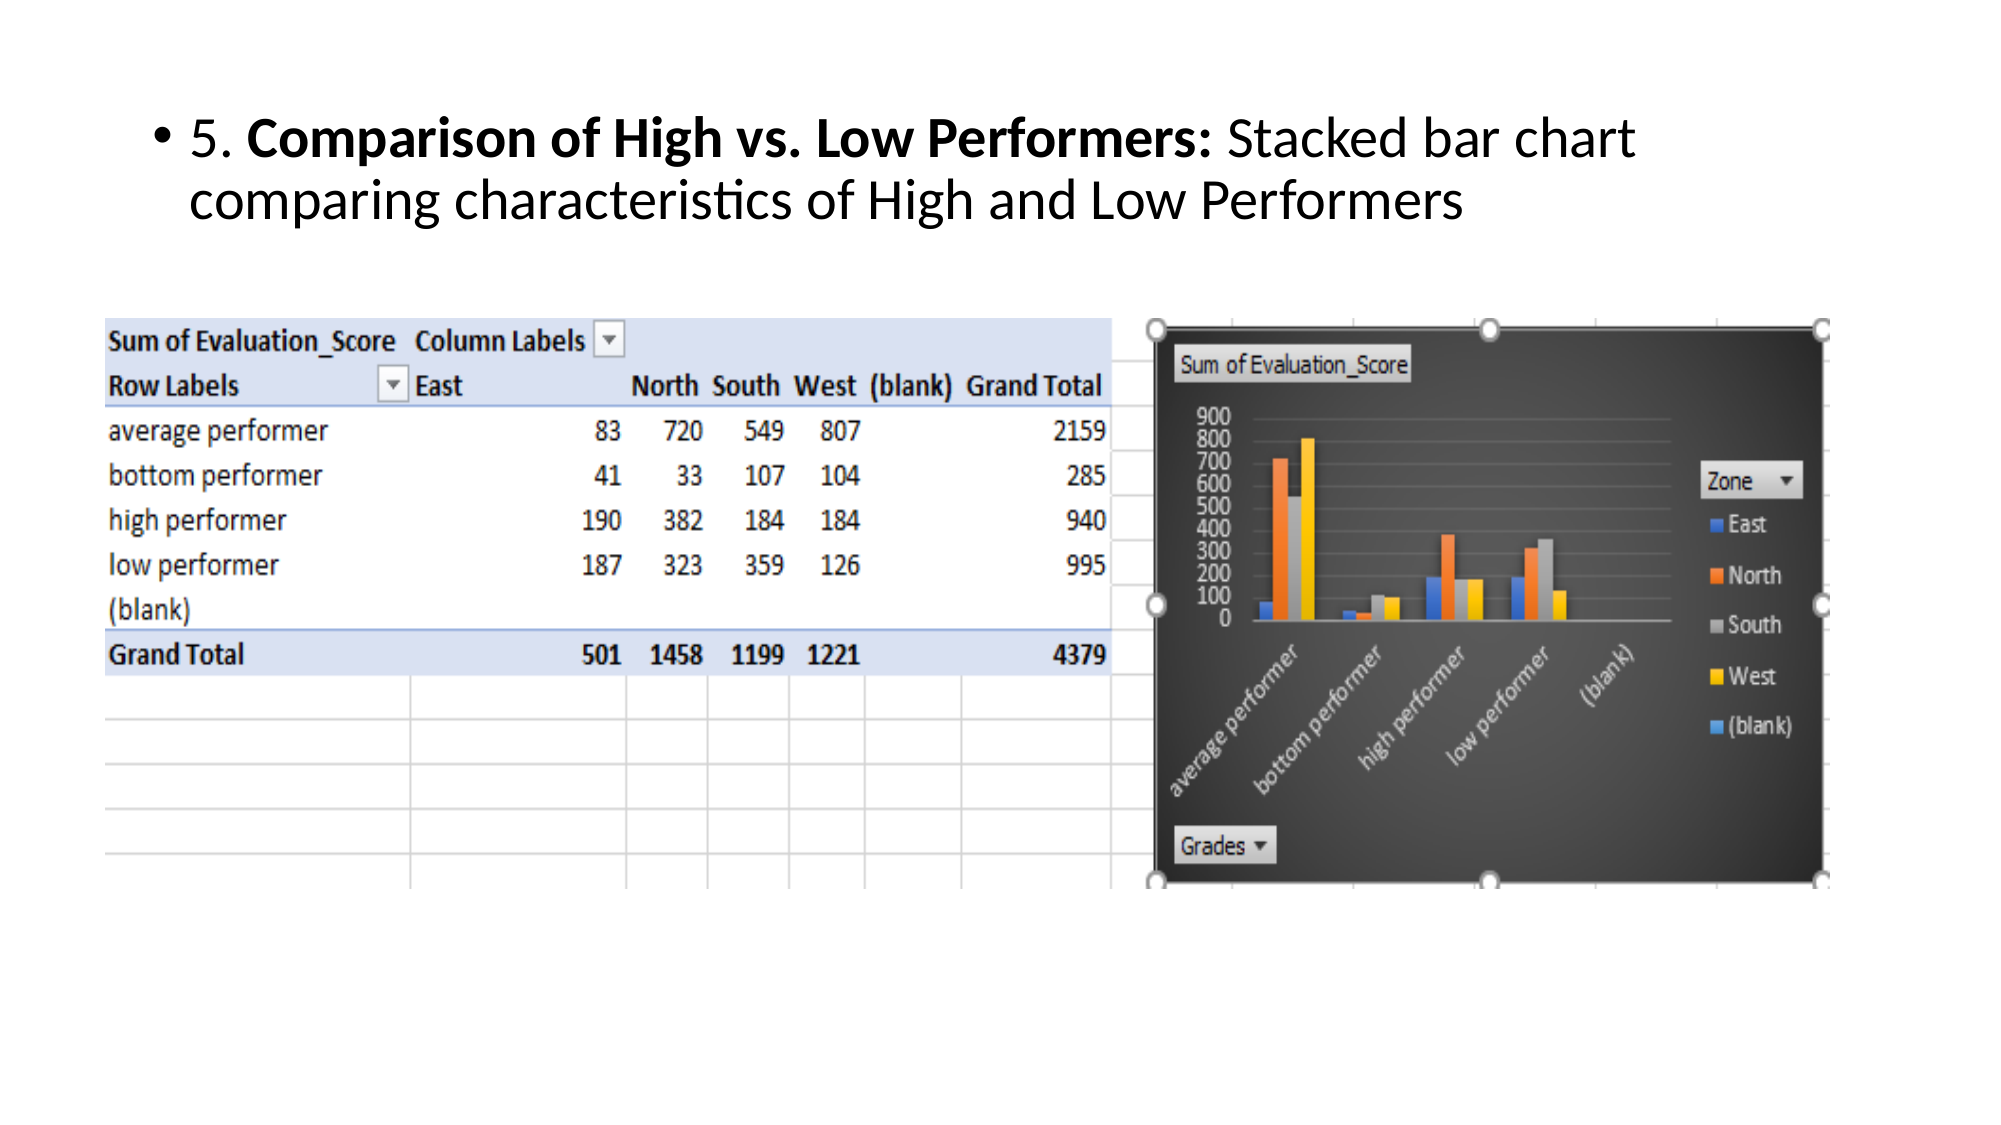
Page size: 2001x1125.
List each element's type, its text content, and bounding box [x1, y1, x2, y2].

picture [104, 318, 1830, 889]
list 5. Comparison of High vs. Low Performers: Stacked bar chart comparing characteristics of High and Low Performers [137, 99, 1863, 1014]
